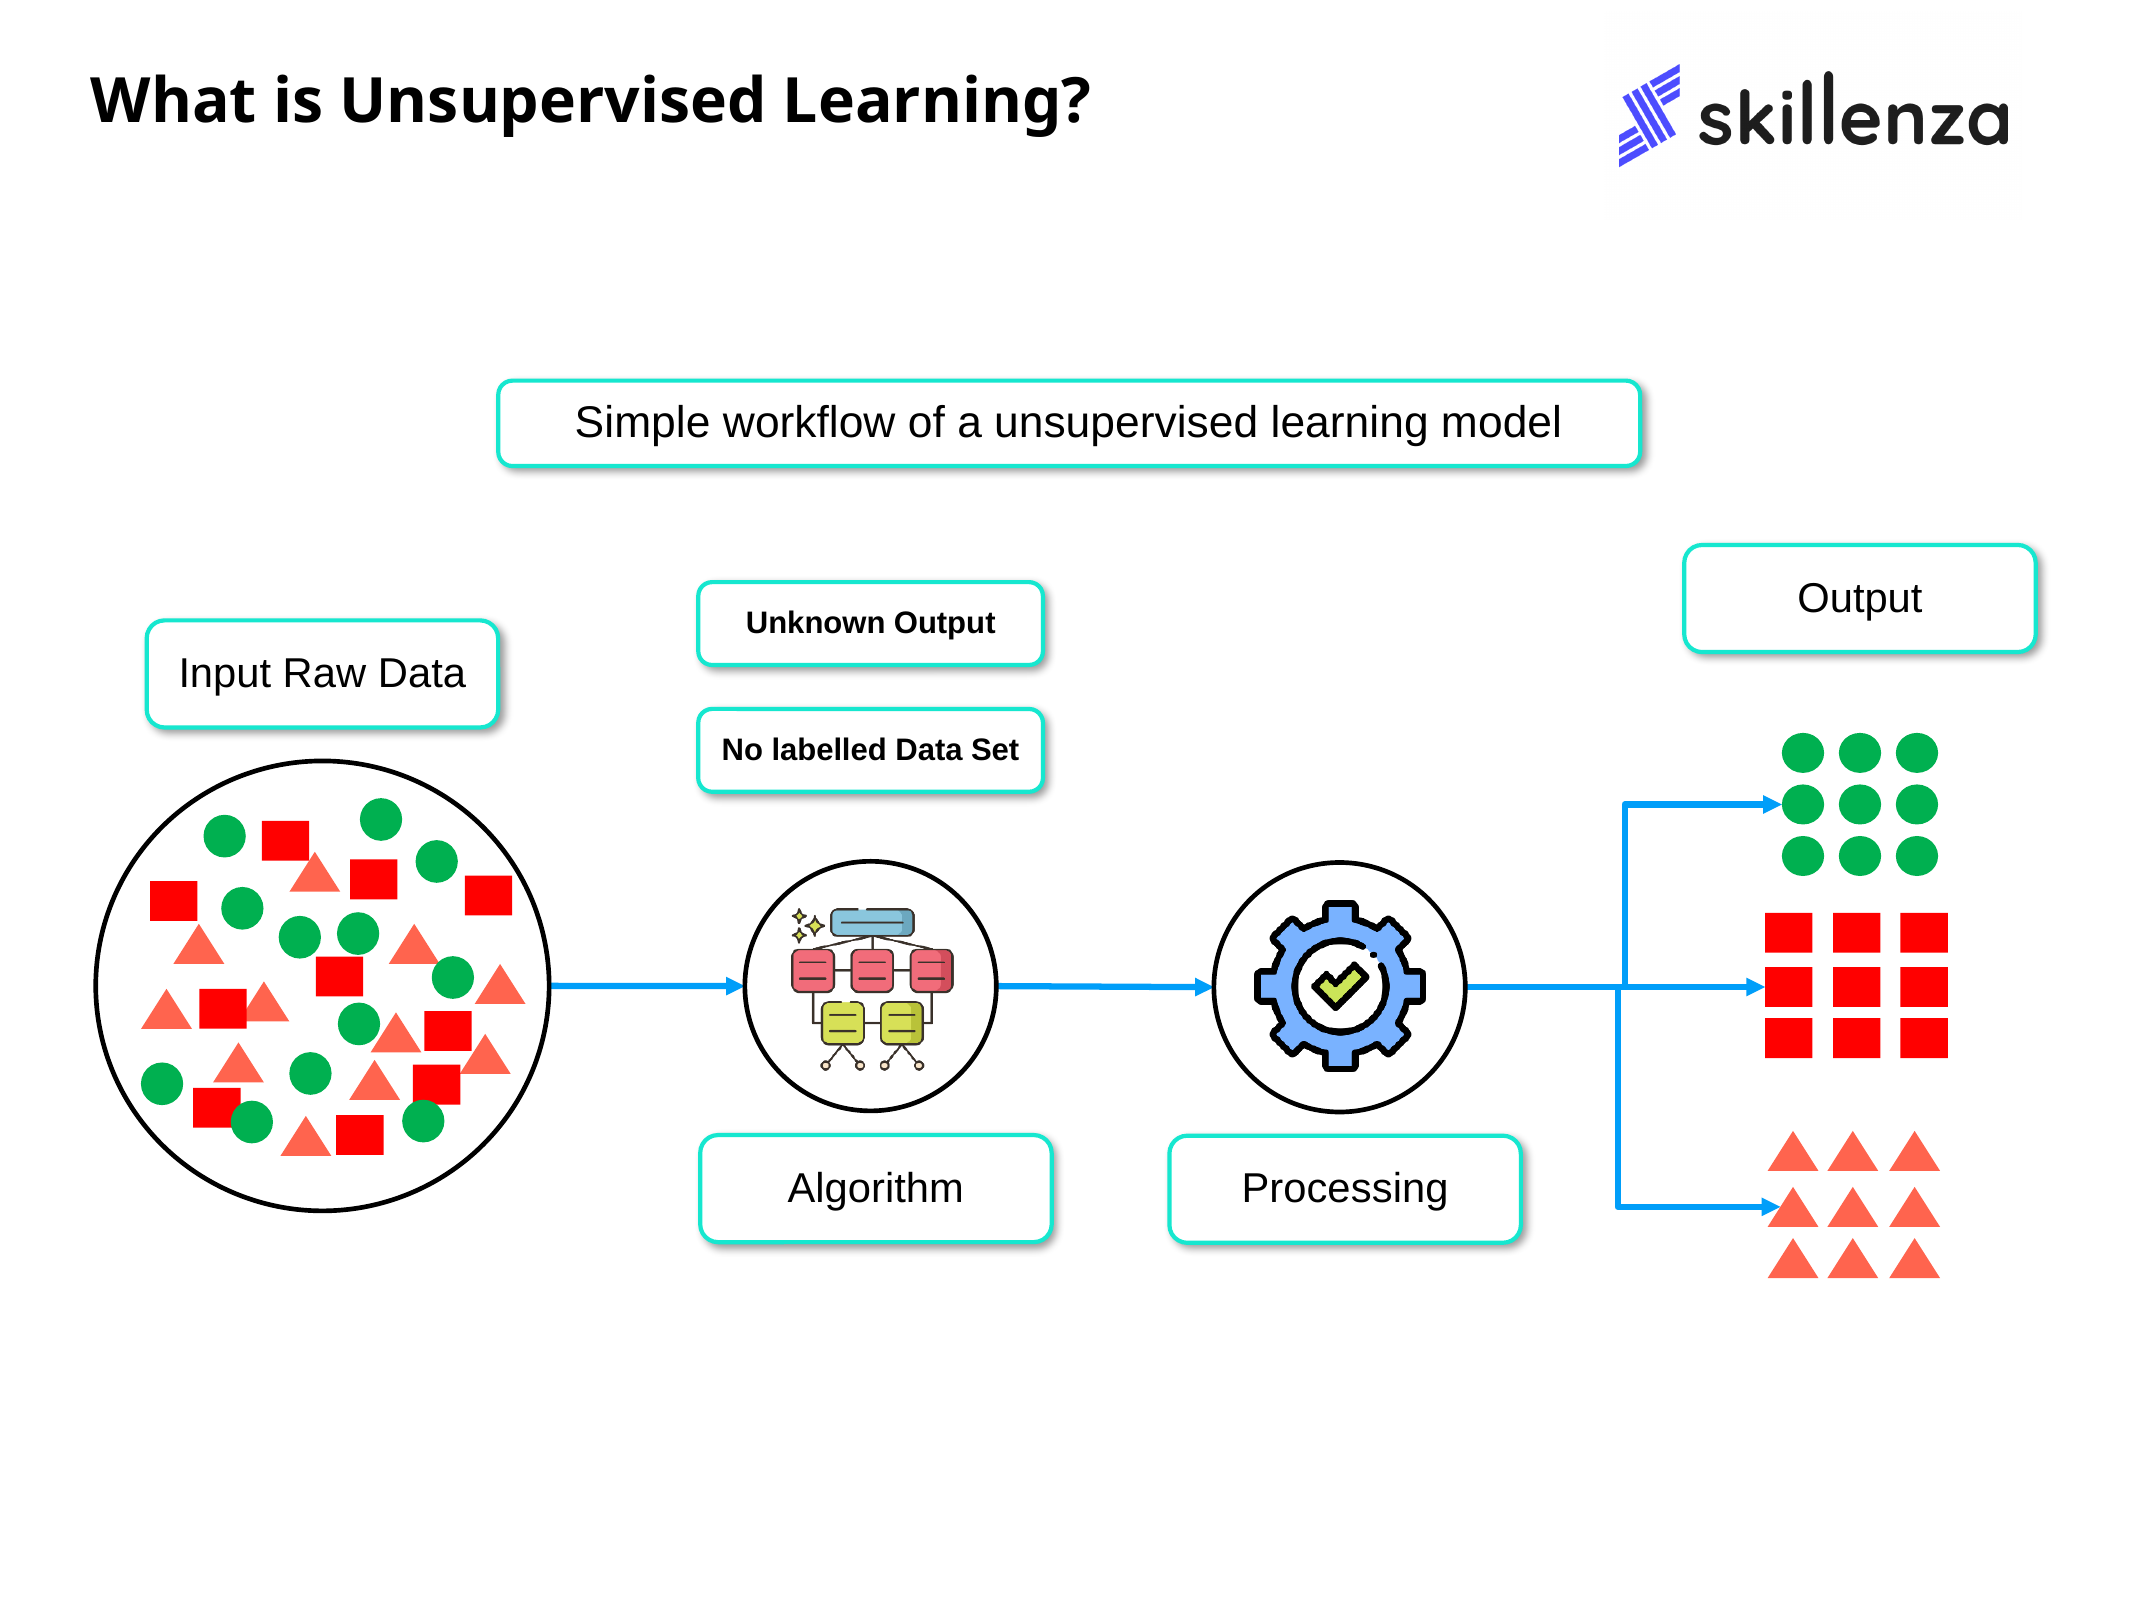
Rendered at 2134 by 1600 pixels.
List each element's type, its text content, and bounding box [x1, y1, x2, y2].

text_box Simple workflow of a unsupervised learning model [496, 378, 1643, 469]
text_box What is Unsupervised Learning? [76, 61, 1178, 144]
picture [1604, 11, 2022, 220]
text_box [95, 544, 2037, 1279]
